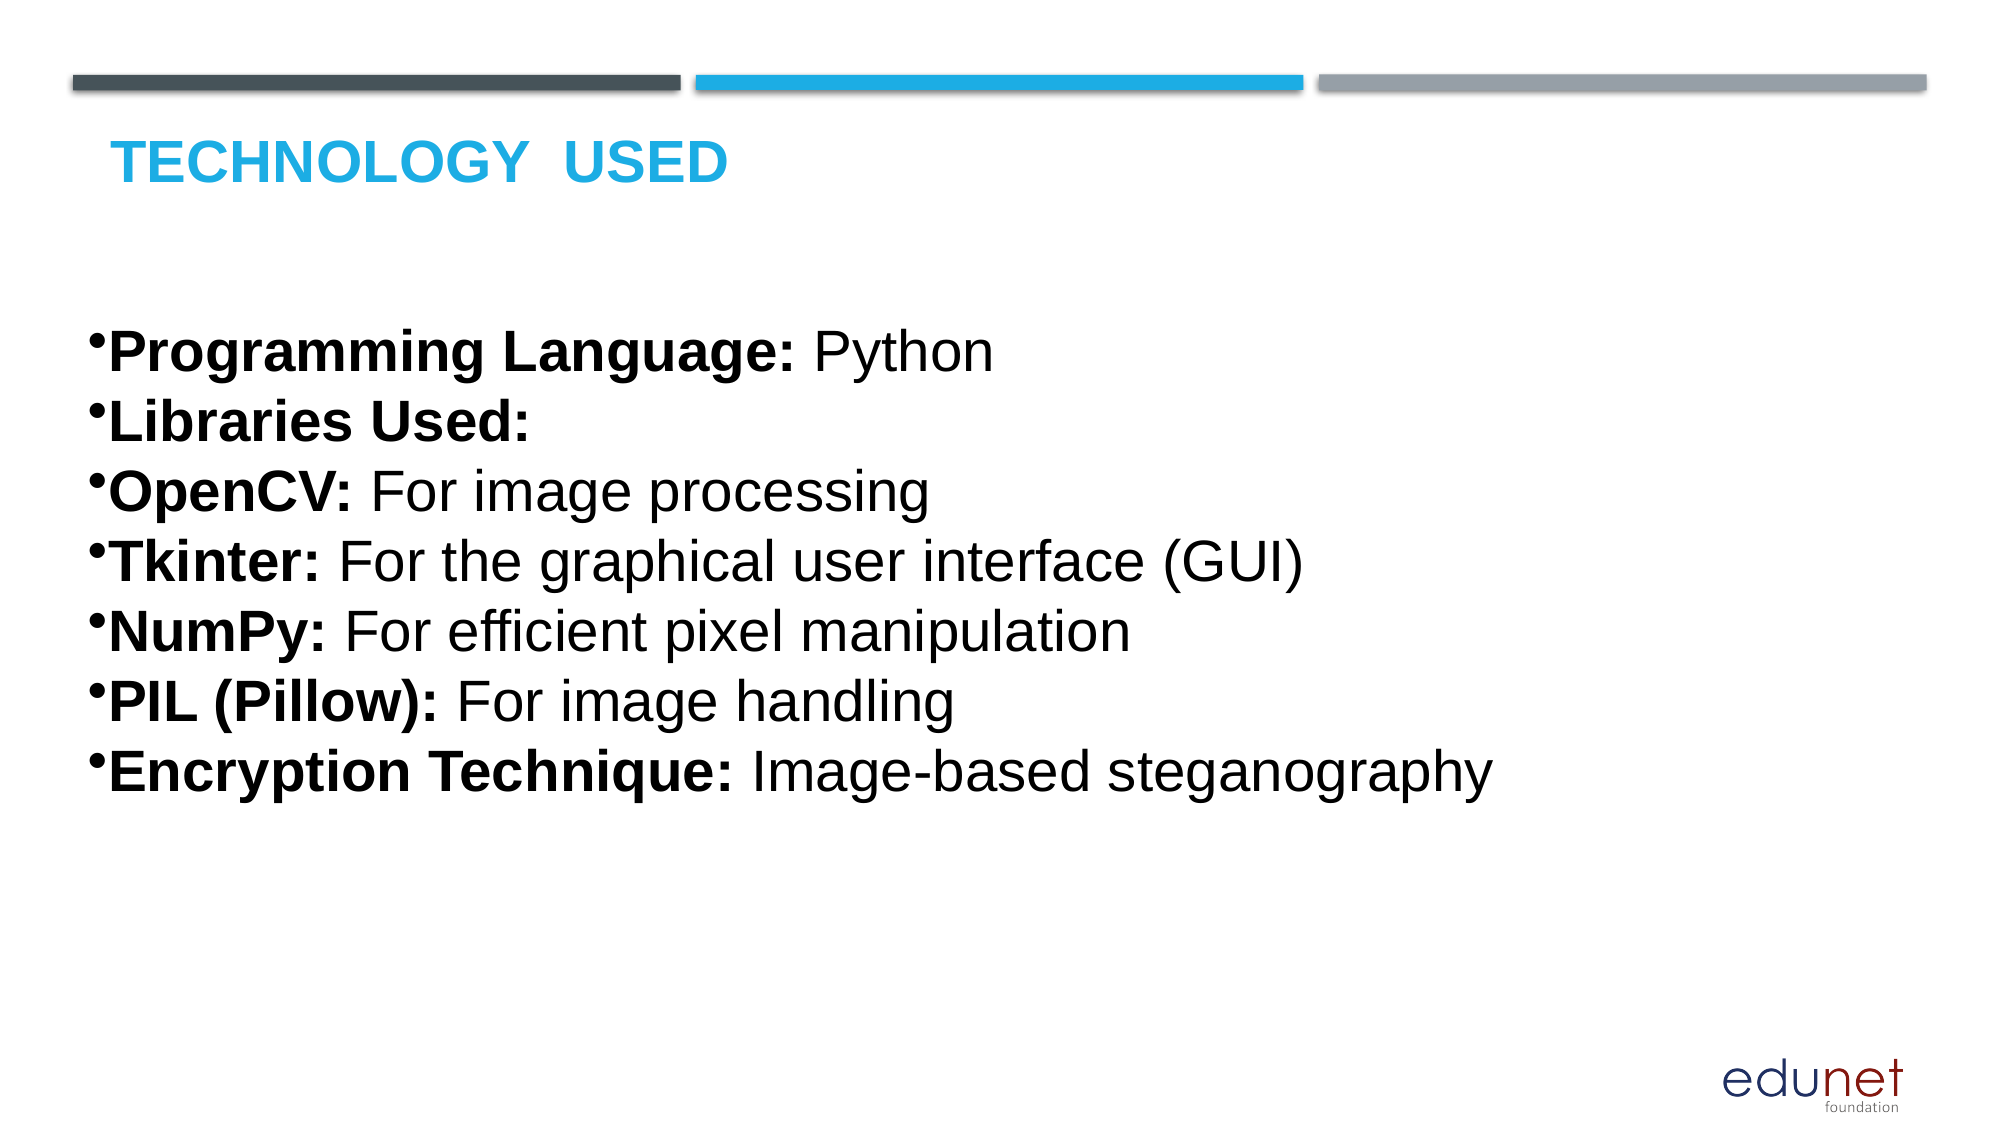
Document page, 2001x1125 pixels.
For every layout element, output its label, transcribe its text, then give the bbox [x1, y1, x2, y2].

title Technology used [95, 115, 1905, 203]
list Programming Language: Python Libraries Used: OpenCV: For image processing Tkinter: For the graphical user interface (GUI) NumPy: For efficient pixel manipulation PIL (Pillow): For image handling Encryption Technique: Image-based steganography [72, 231, 1905, 885]
picture [1719, 1056, 1905, 1116]
